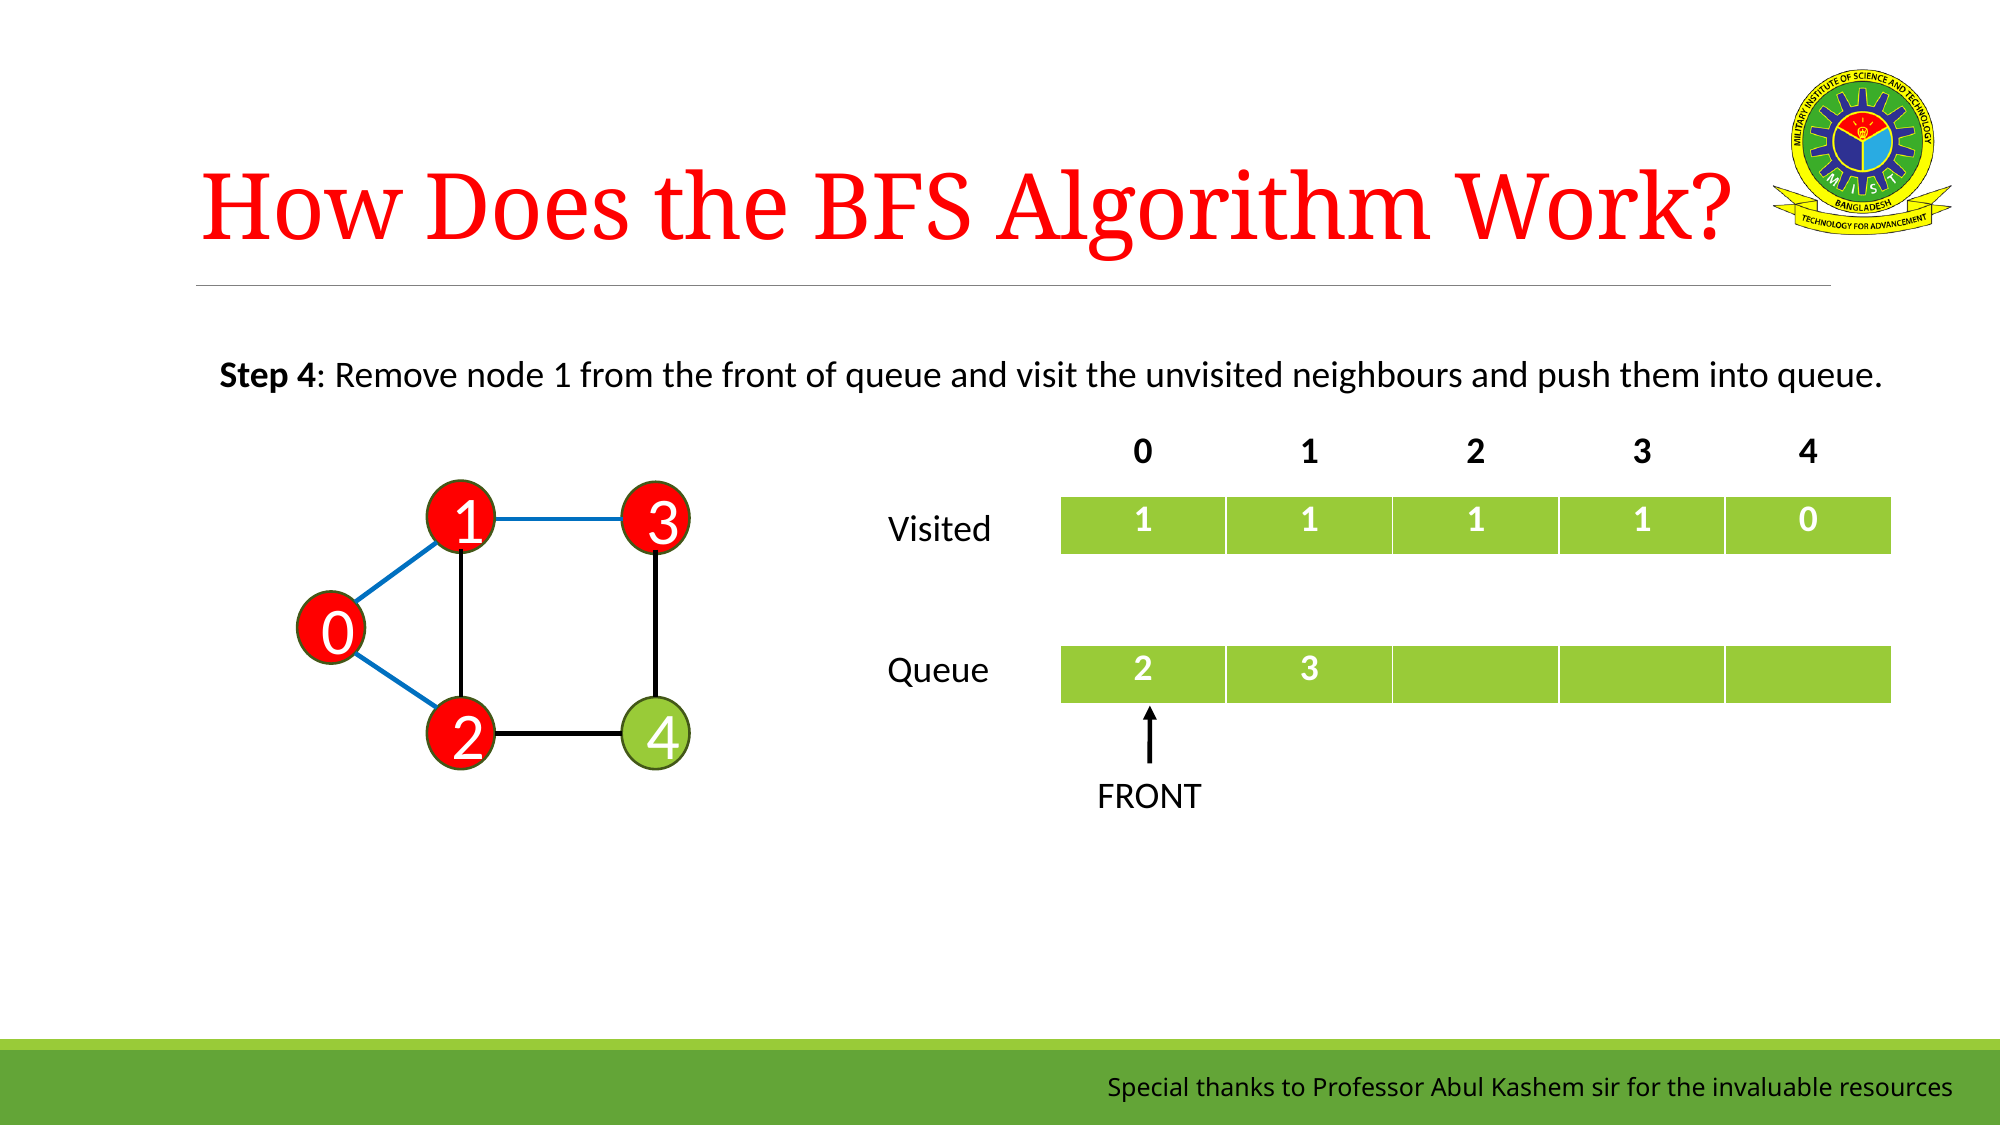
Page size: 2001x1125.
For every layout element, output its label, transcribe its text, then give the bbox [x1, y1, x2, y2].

text_box FRONT [1082, 763, 1217, 823]
table_header [1560, 646, 1724, 703]
picture [1906, 66, 1953, 238]
table_header 0 [1061, 429, 1225, 486]
text_box Step 4: Remove node 1 from the front of queue and visit the unvisited neighbours and push them into queue. [204, 342, 1909, 403]
table_header 4 [1726, 429, 1891, 486]
text_box 0 [295, 590, 367, 665]
title How Does the BFS Algorithm Work? [185, 27, 1906, 266]
text_box 1 [425, 479, 497, 554]
table_header 2 [1061, 646, 1225, 703]
text_box 3 [620, 480, 691, 556]
text_box Visited [873, 496, 1007, 556]
text_box Special thanks to Professor Abul Kashem sir for the invaluable resources [1092, 1064, 1970, 1109]
text_box 4 [620, 695, 691, 771]
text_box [354, 541, 438, 603]
text_box Queue [872, 637, 1005, 698]
table_header 1 [1061, 497, 1225, 554]
table_header 0 [1726, 497, 1891, 554]
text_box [354, 652, 438, 709]
table_header 1 [1393, 497, 1558, 554]
text_box 2 [425, 695, 496, 771]
table_header 1 [1227, 429, 1392, 486]
table_header 3 [1227, 646, 1392, 703]
table_header [1726, 646, 1891, 703]
table_header 3 [1560, 429, 1724, 486]
table_header [1393, 646, 1558, 703]
table_header 1 [1560, 497, 1724, 554]
table_header 2 [1393, 429, 1558, 486]
table_header 1 [1227, 497, 1392, 554]
